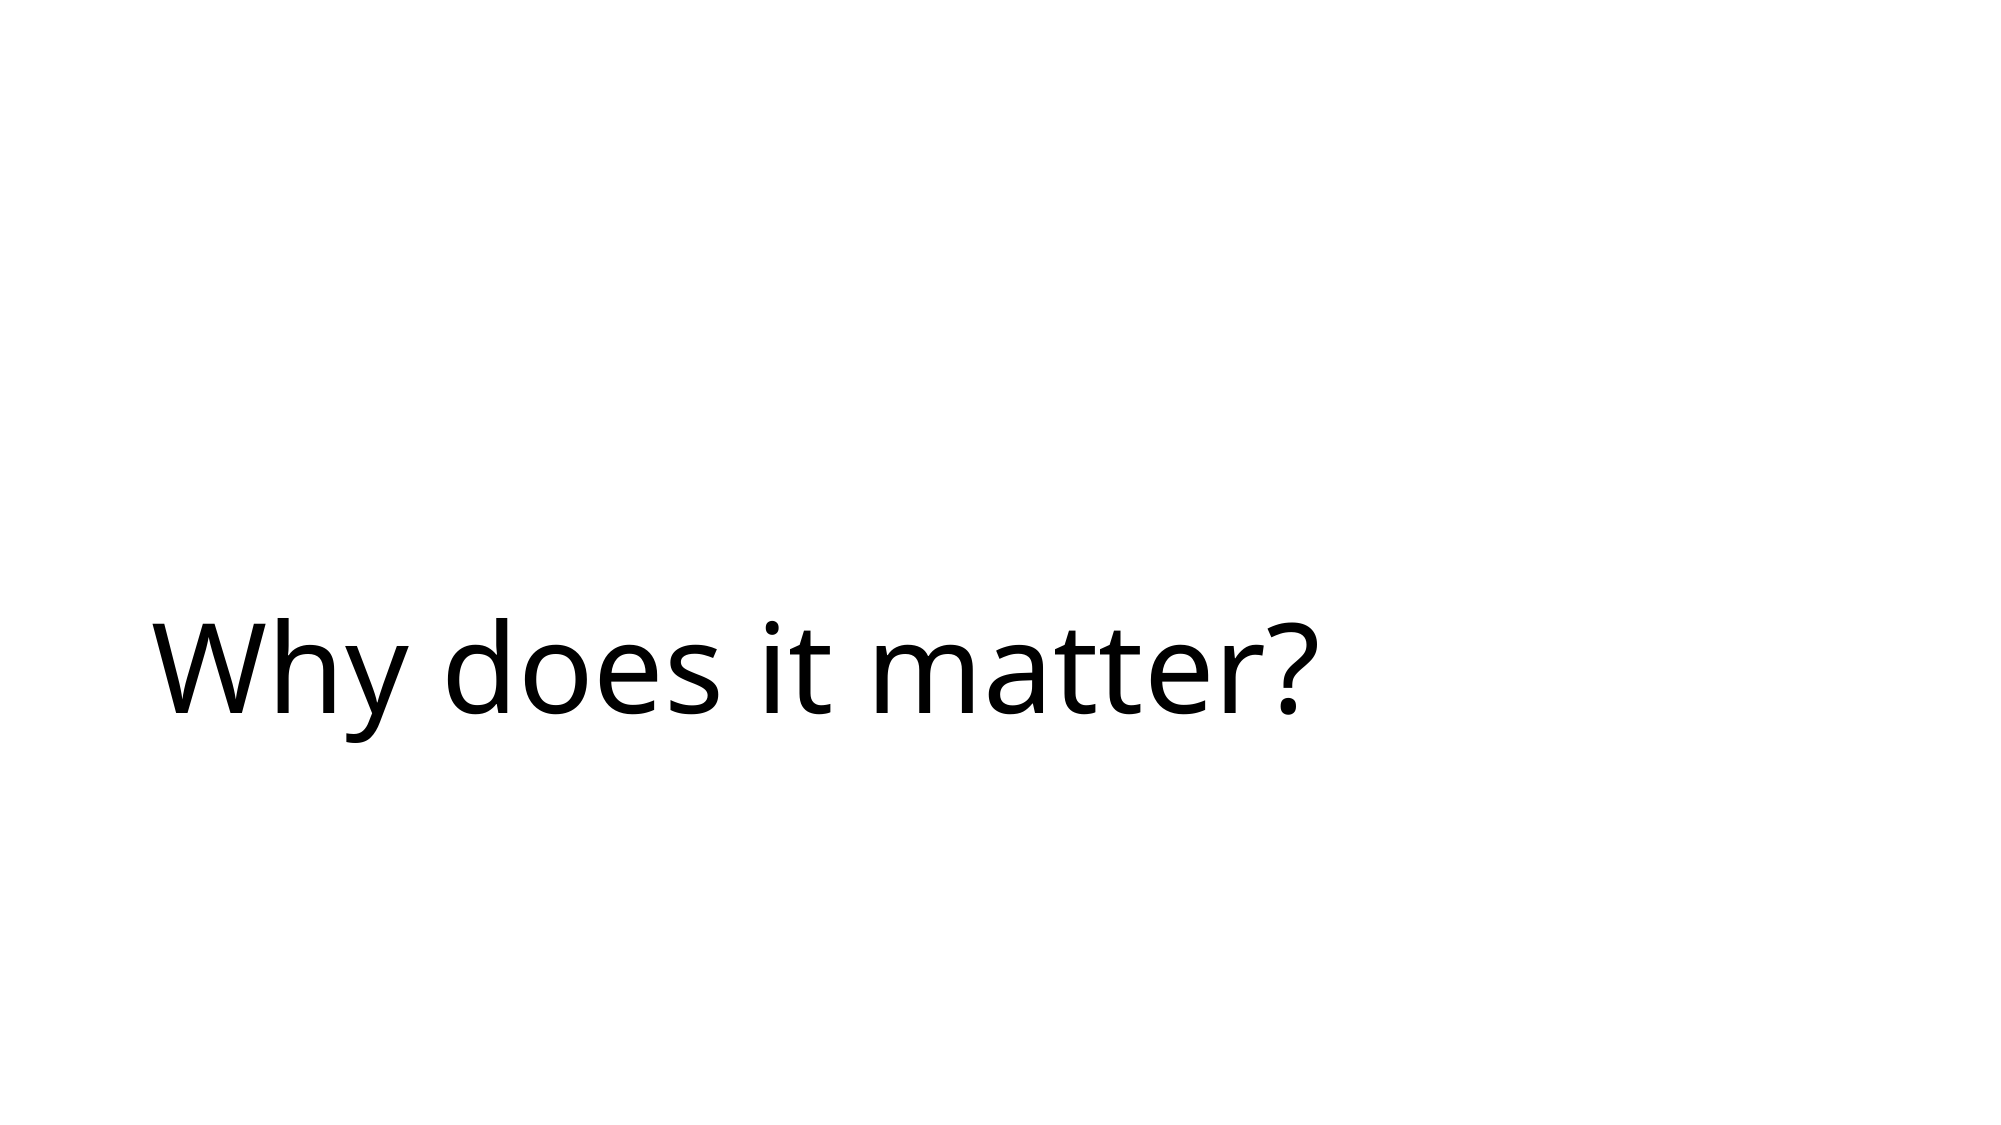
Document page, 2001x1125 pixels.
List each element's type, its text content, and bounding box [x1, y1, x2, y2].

title Why does it matter? [136, 280, 1862, 749]
